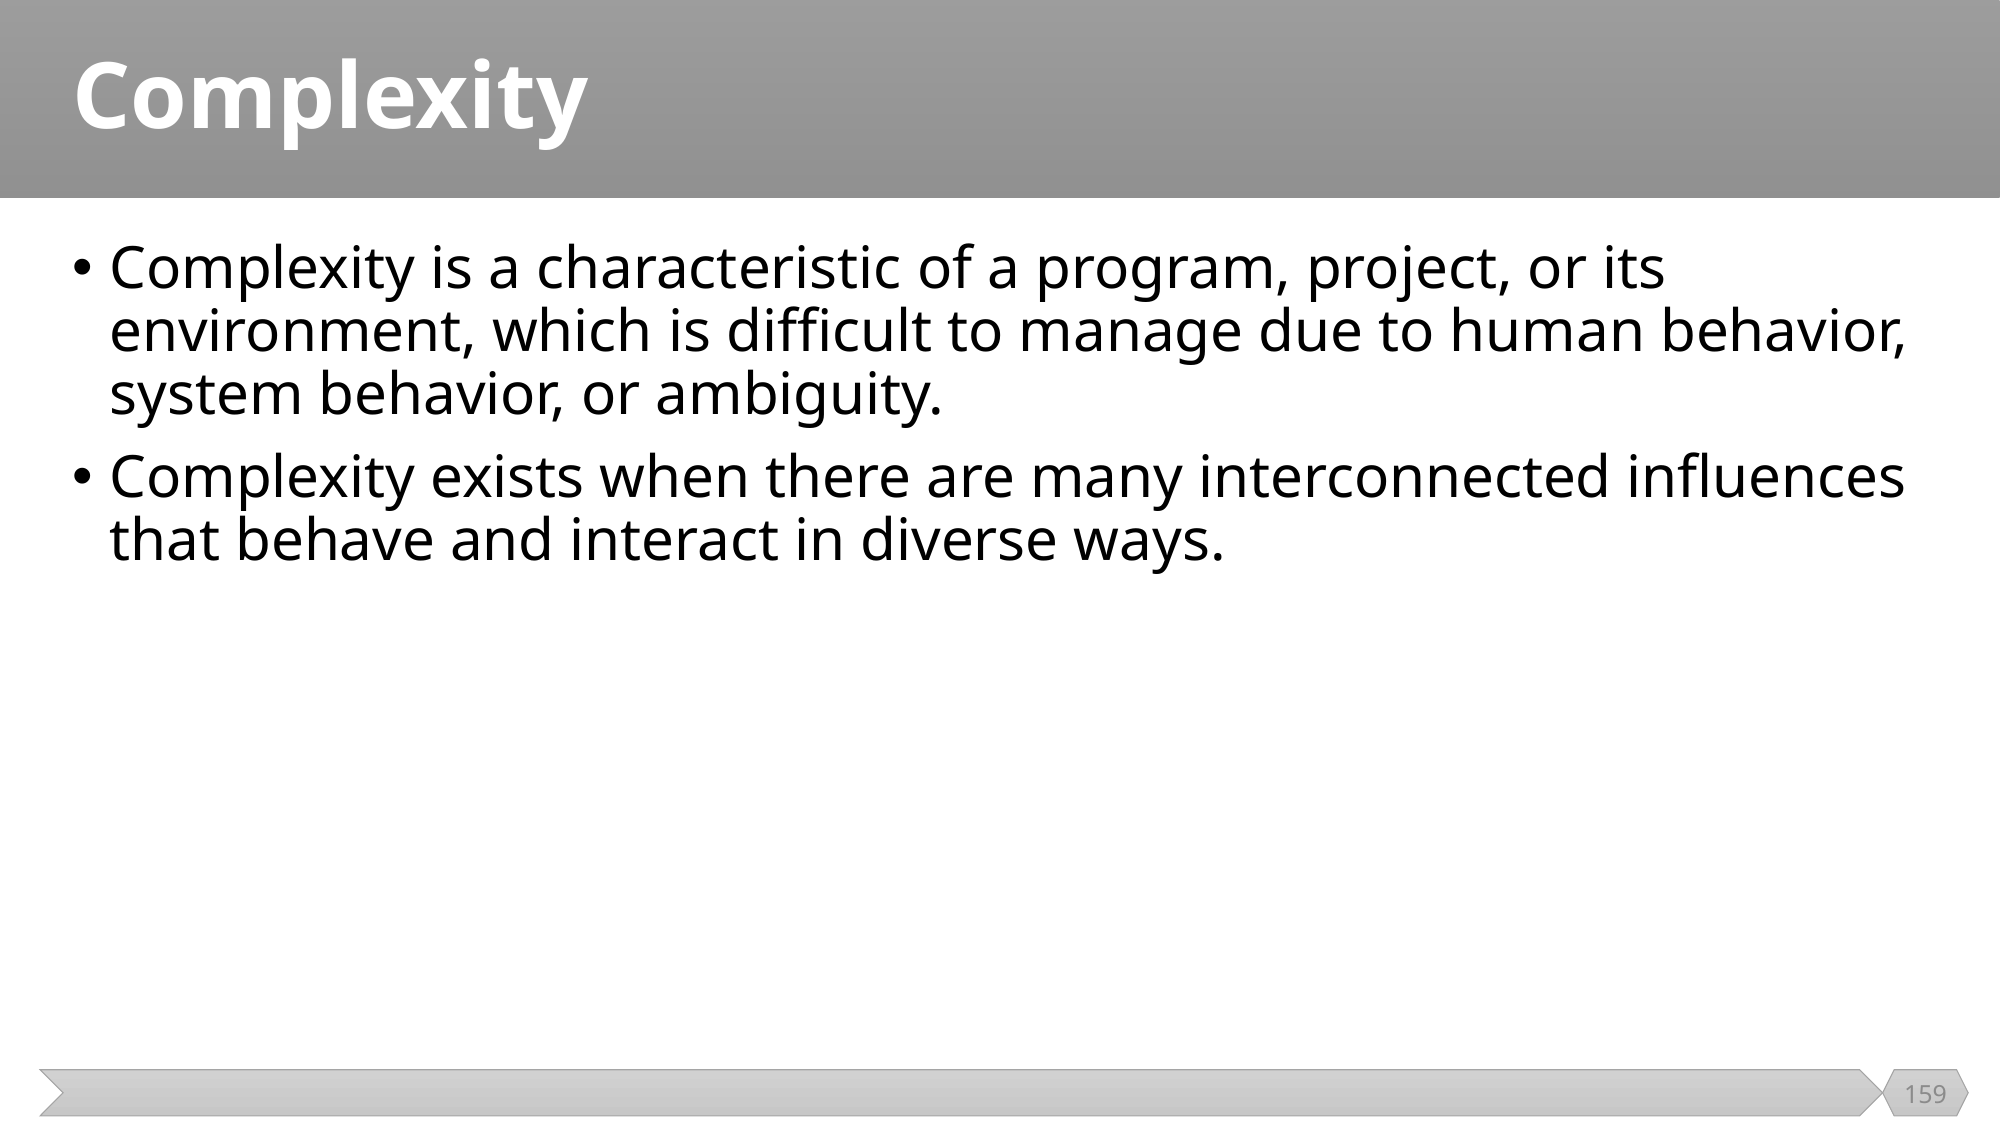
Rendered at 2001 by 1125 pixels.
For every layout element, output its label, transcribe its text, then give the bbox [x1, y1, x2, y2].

title Complexity [56, 0, 1969, 199]
list Complexity is a characteristic of a program, project, or its environment, which is difficult to manage due to human behavior, system behavior, or ambiguity. Complexity exists when there are many interconnected influences that behave and interact in diverse ways. [56, 230, 1969, 1010]
slide_number 159 [1882, 1065, 1969, 1125]
